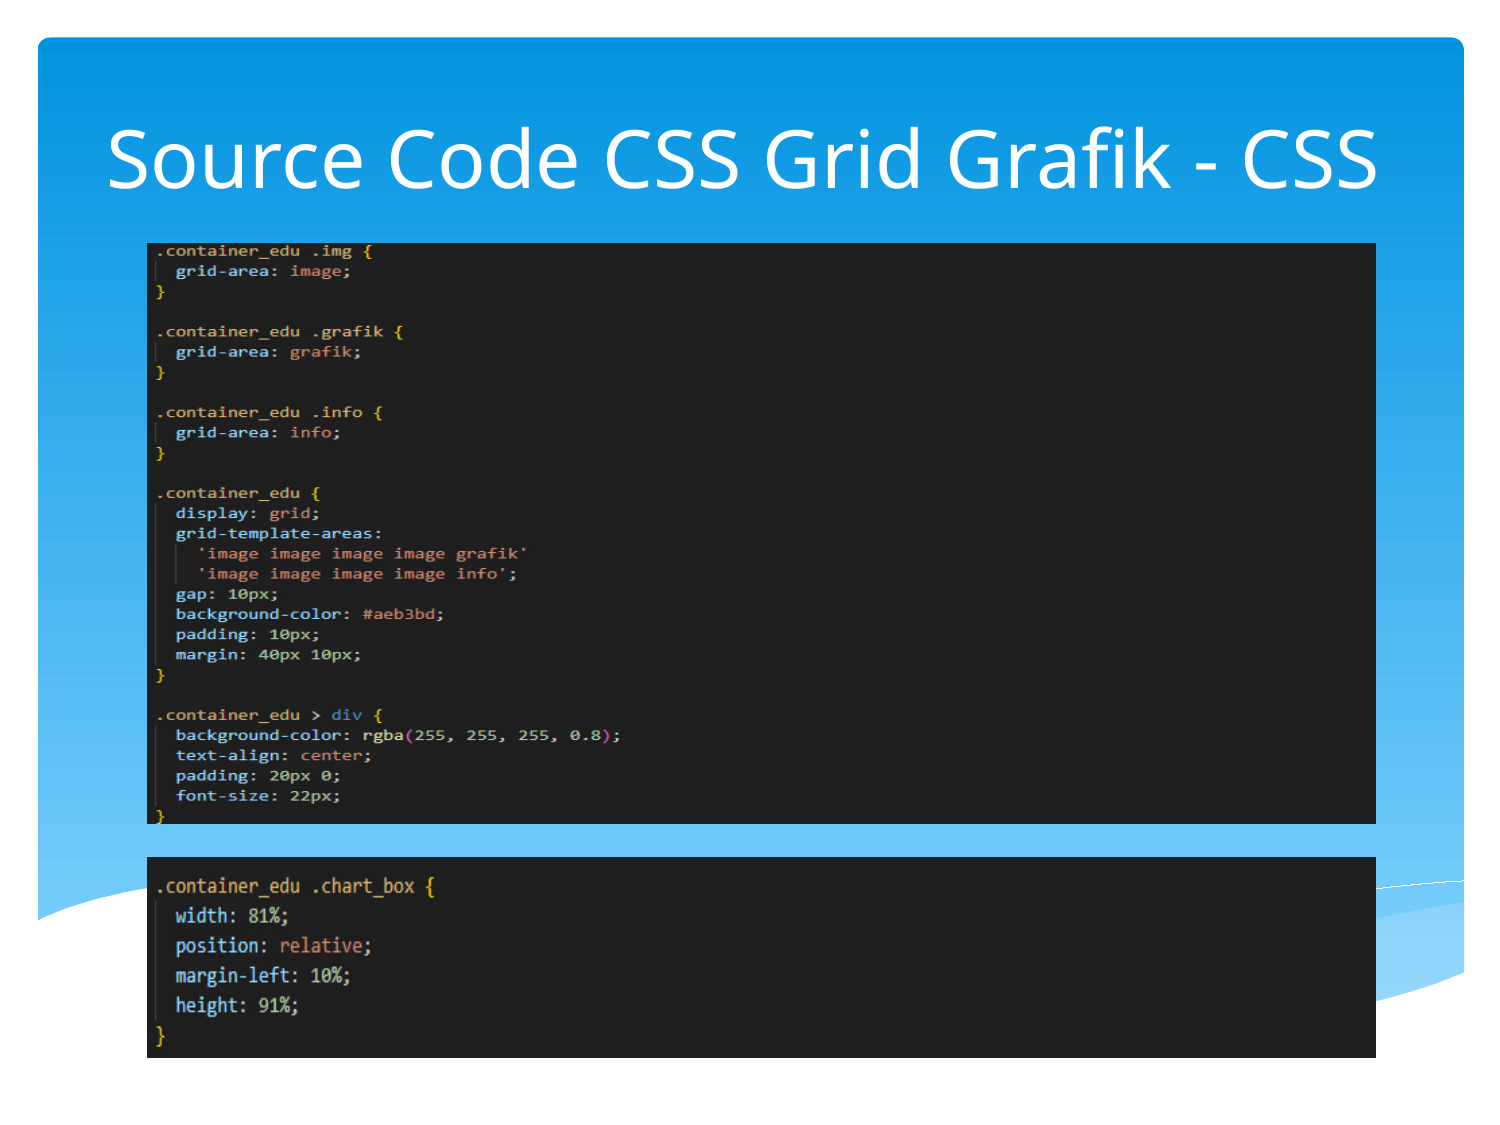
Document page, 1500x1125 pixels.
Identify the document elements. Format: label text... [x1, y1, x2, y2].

picture [147, 857, 1377, 1059]
title Source Code CSS Grid Grafik - CSS [76, 90, 1412, 212]
picture [147, 243, 1377, 824]
